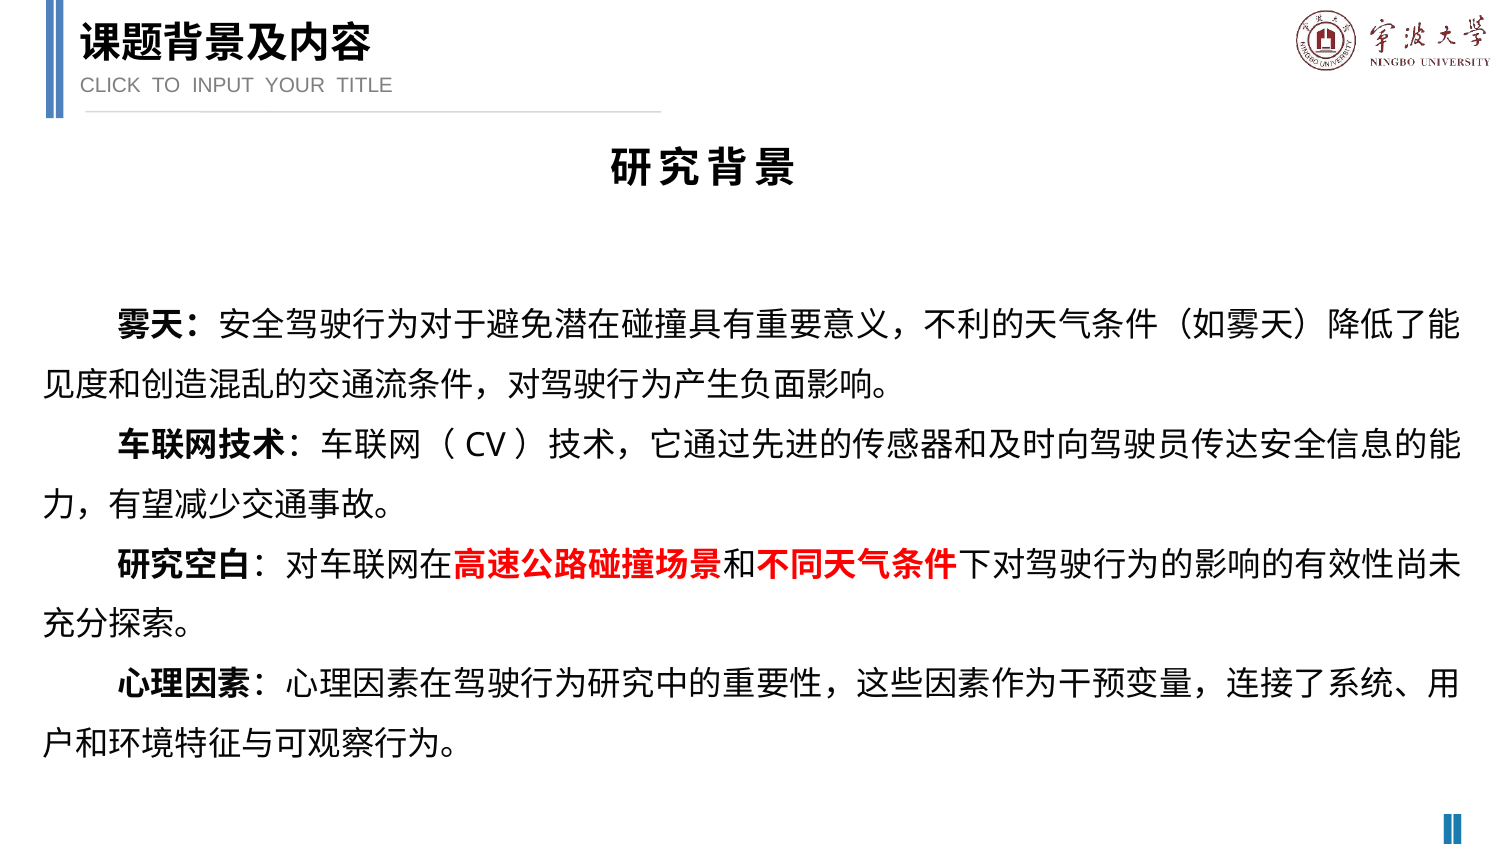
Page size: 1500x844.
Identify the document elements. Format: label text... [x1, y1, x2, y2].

list 课题背景及内容 [64, 8, 671, 84]
list CLICK TO INPUT YOUR TITLE [65, 84, 538, 106]
text_box 雾天：安全驾驶行为对于避免潜在碰撞具有重要意义，不利的天气条件（如雾天）降低了能见度和创造混乱的交通流条件，对驾驶行为产生负面影响。 车联网技术：车联网（CV）技术，它通过先进的传感器和及时向驾驶员传达安全信息的能力，有望减少交通事故。 研究空白：对车联网在高速公路碰撞场景和不同天气条件下对驾驶行为的影响的有效性尚未充分探索。 心理因素：心理因素在驾驶行为研究中的重要性，这些因素作为干预变量，连接了系统、用户和环境特征与可观察行为。 [27, 213, 1478, 832]
picture [1281, 0, 1500, 84]
text_box 研究背景 [203, 133, 1204, 199]
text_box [1443, 814, 1462, 844]
